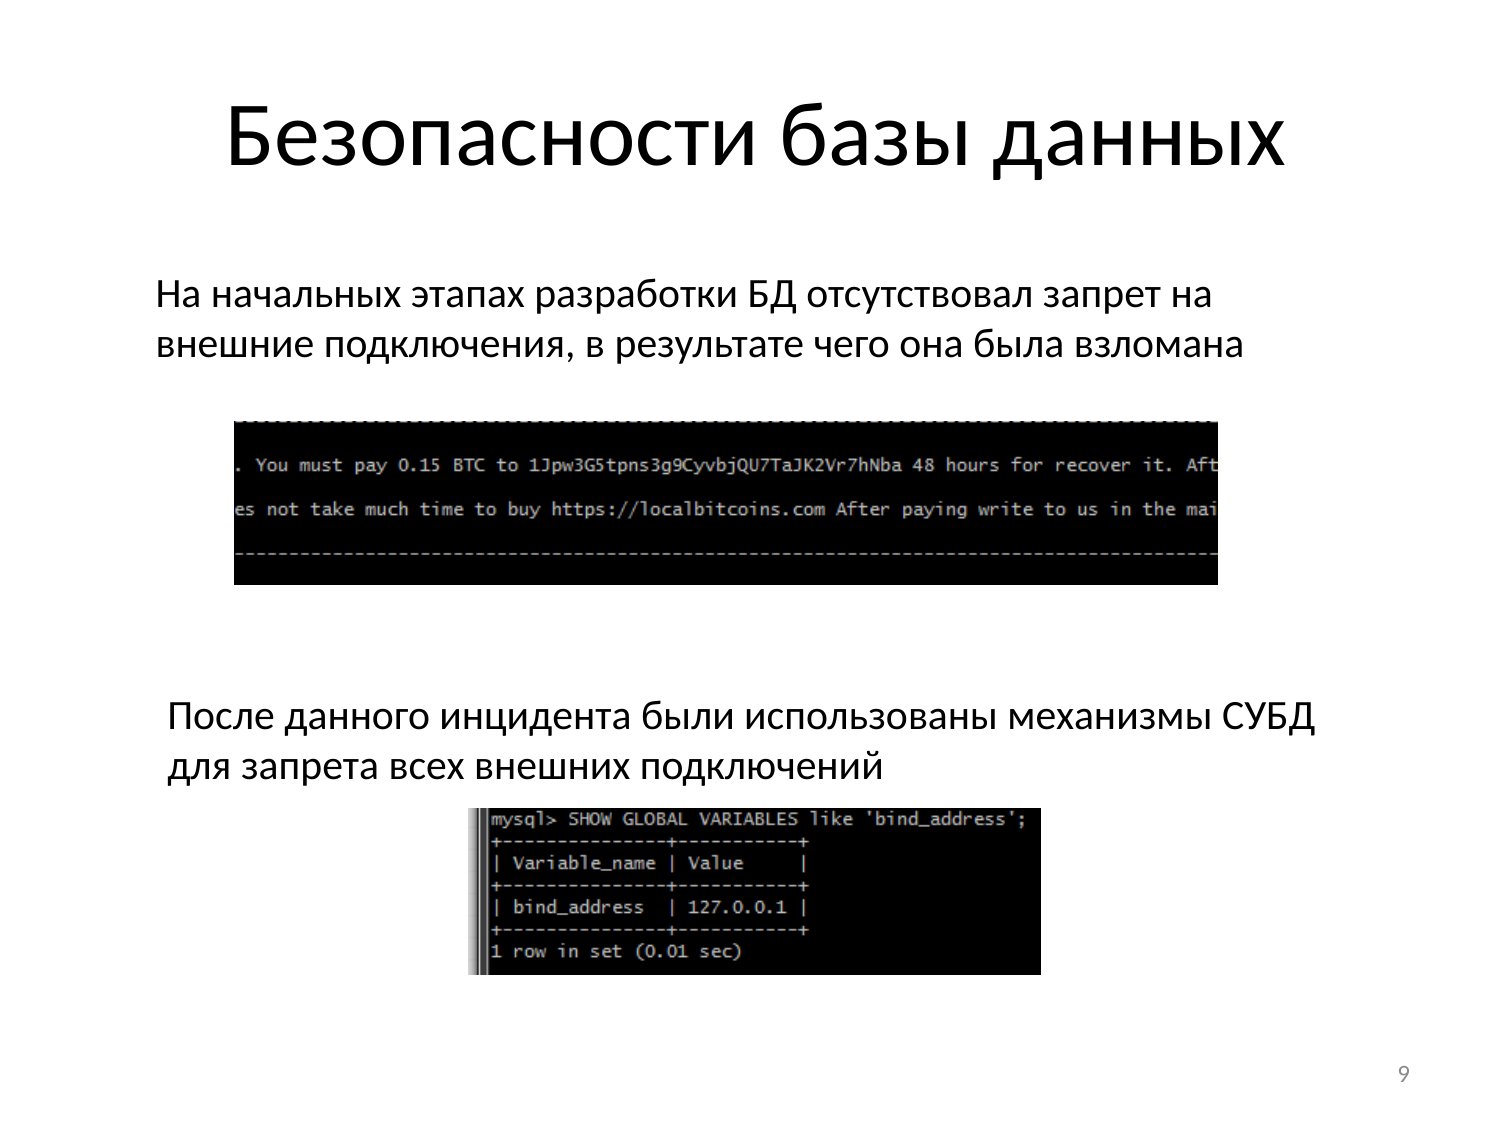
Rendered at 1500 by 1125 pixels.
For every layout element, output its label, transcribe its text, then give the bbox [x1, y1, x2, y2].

text_box На начальных этапах разработки БД отсутствовал запрет на внешние подключения, в результате чего она была взломана [140, 258, 1383, 374]
picture [234, 421, 1218, 585]
slide_number 9 [1074, 1042, 1425, 1103]
picture [468, 808, 1041, 975]
text_box После данного инцидента были использованы механизмы СУБД для запрета всех внешних подключений [152, 680, 1395, 796]
title Безопасности базы данных [82, 35, 1432, 223]
